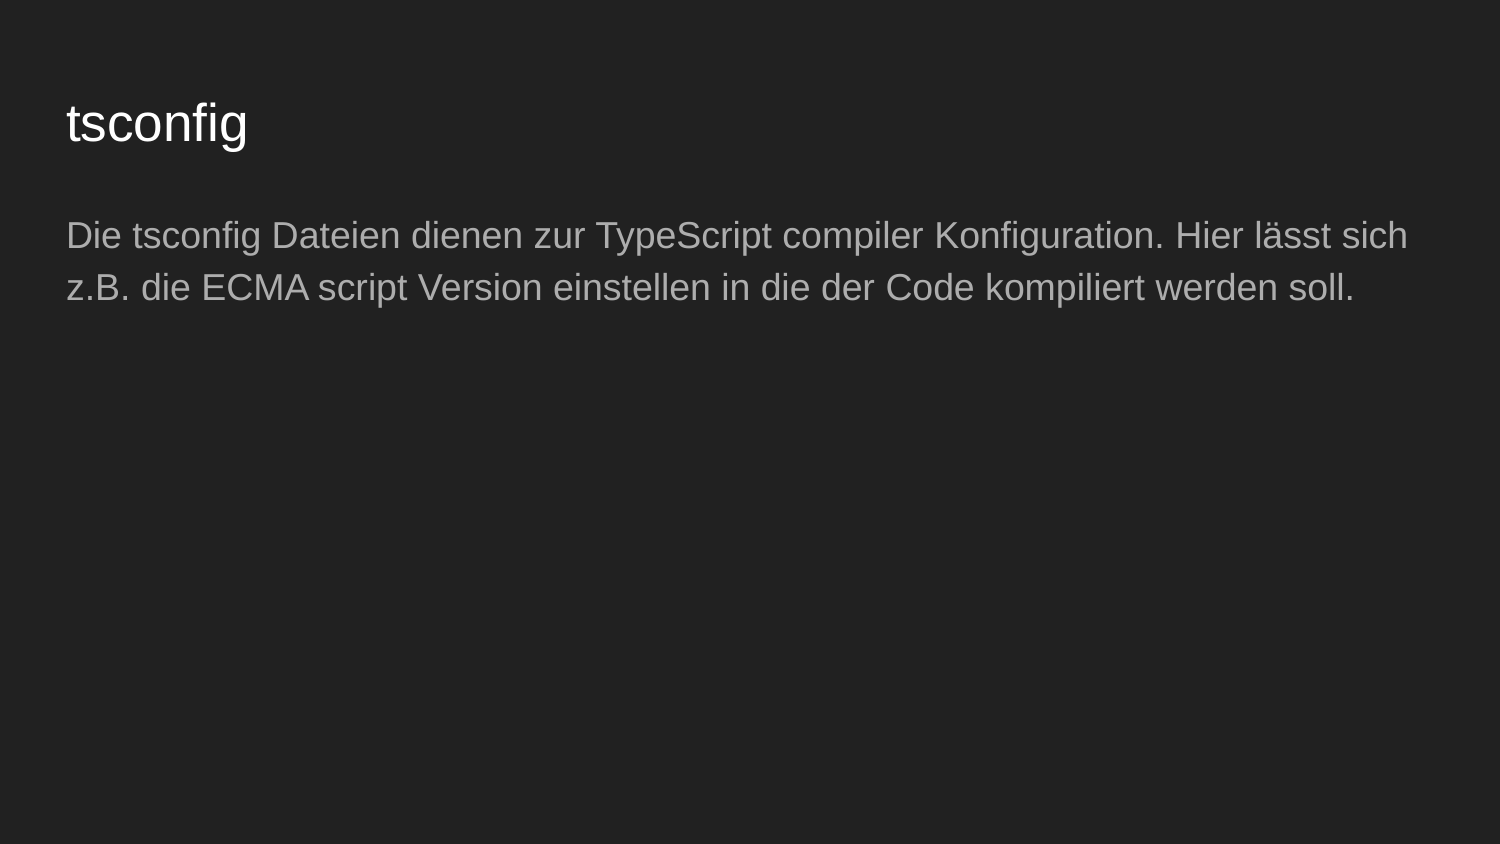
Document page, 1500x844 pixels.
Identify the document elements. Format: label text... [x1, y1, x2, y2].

title tsconfig [51, 72, 1449, 167]
list Die tsconfig Dateien dienen zur TypeScript compiler Konfiguration. Hier lässt sich z.B. die ECMA script Version einstellen in die der Code kompiliert werden soll. [51, 189, 1449, 750]
